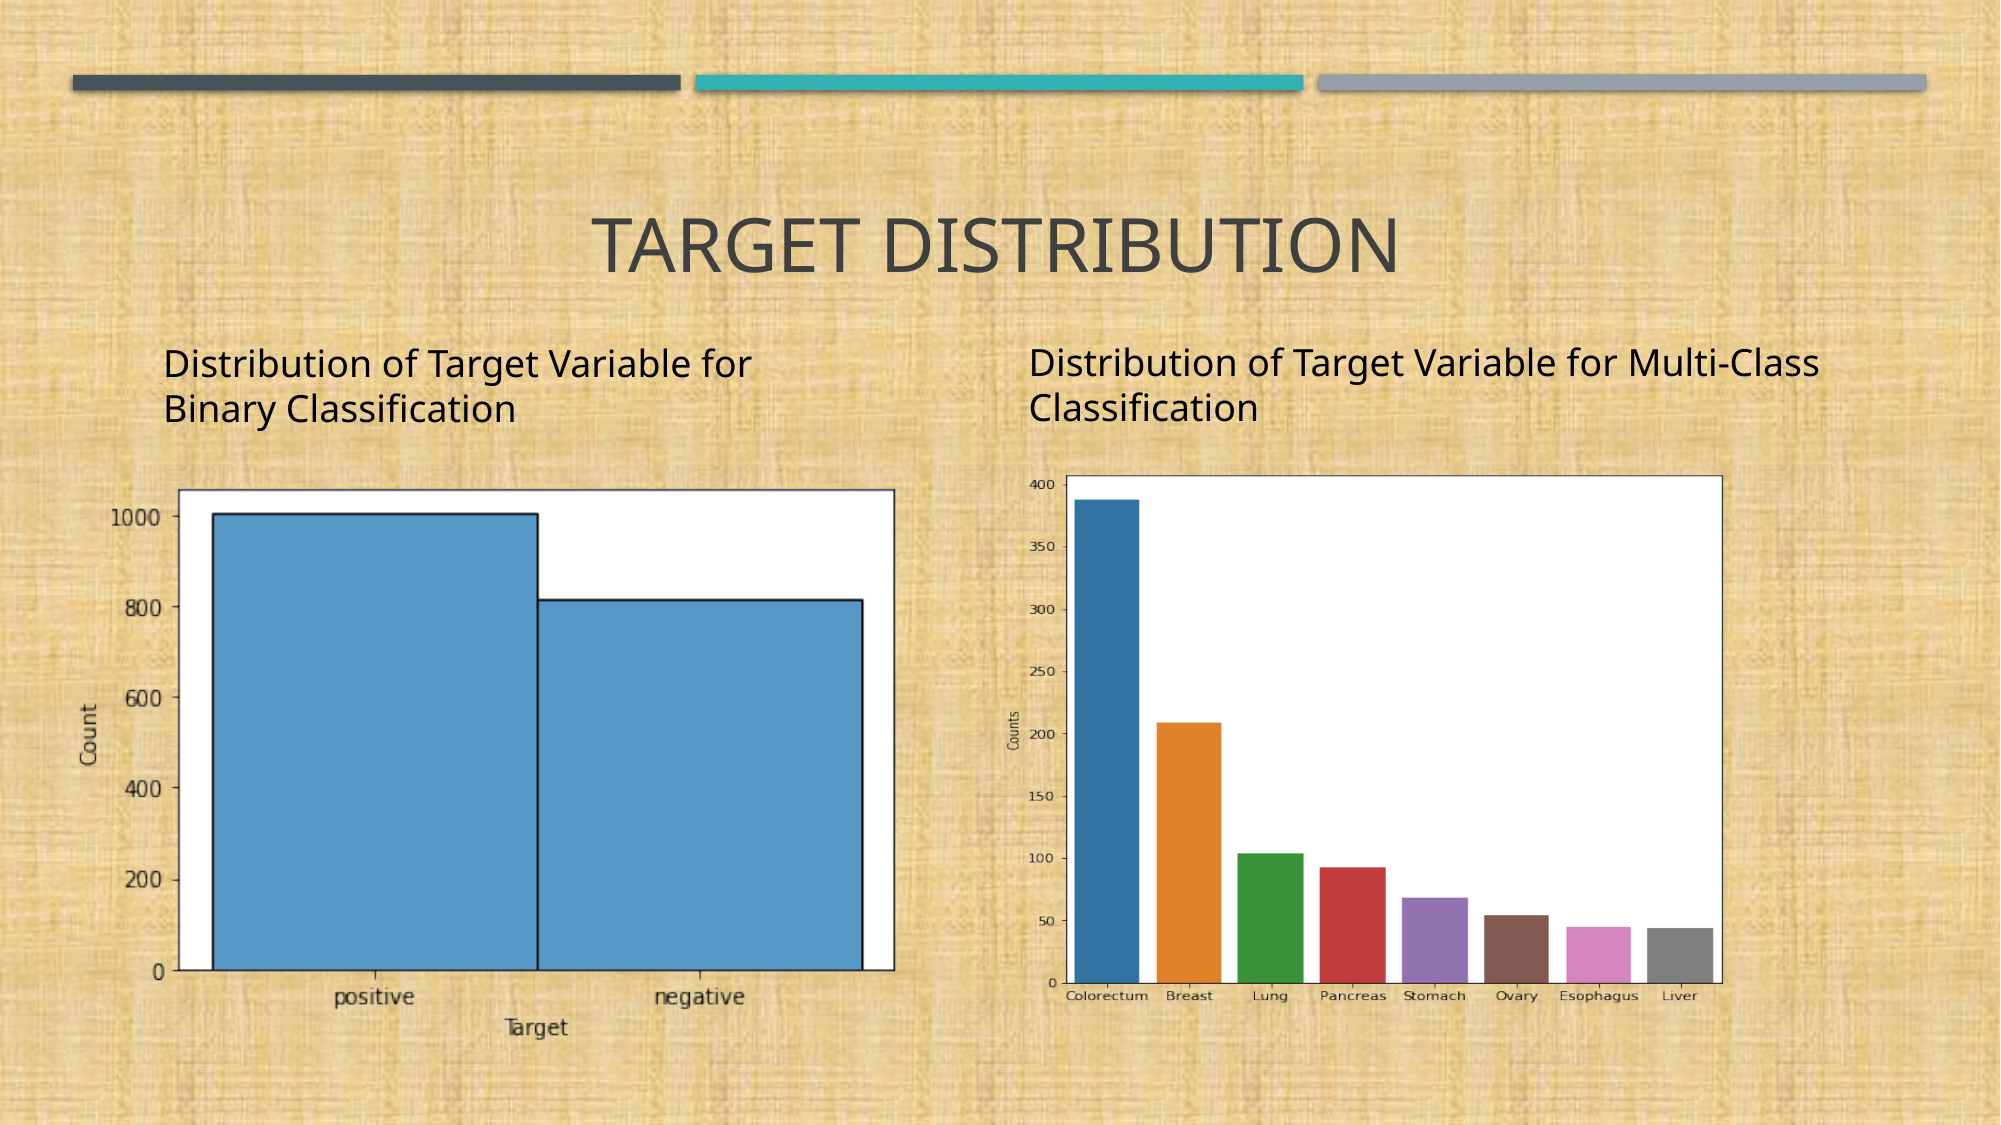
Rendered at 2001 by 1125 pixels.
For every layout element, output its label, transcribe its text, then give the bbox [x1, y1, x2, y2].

text_box [695, 74, 1304, 91]
text_box Distribution of Target Variable for Multi-Class Classification [1013, 331, 1838, 495]
text_box [72, 74, 682, 92]
picture [996, 467, 1732, 1012]
title Target Distribution [95, 167, 1899, 295]
text_box Distribution of Target Variable for Binary Classification [148, 332, 849, 438]
text_box [1318, 73, 1928, 92]
picture [65, 475, 910, 1055]
text_box [0, 0, 2000, 1125]
